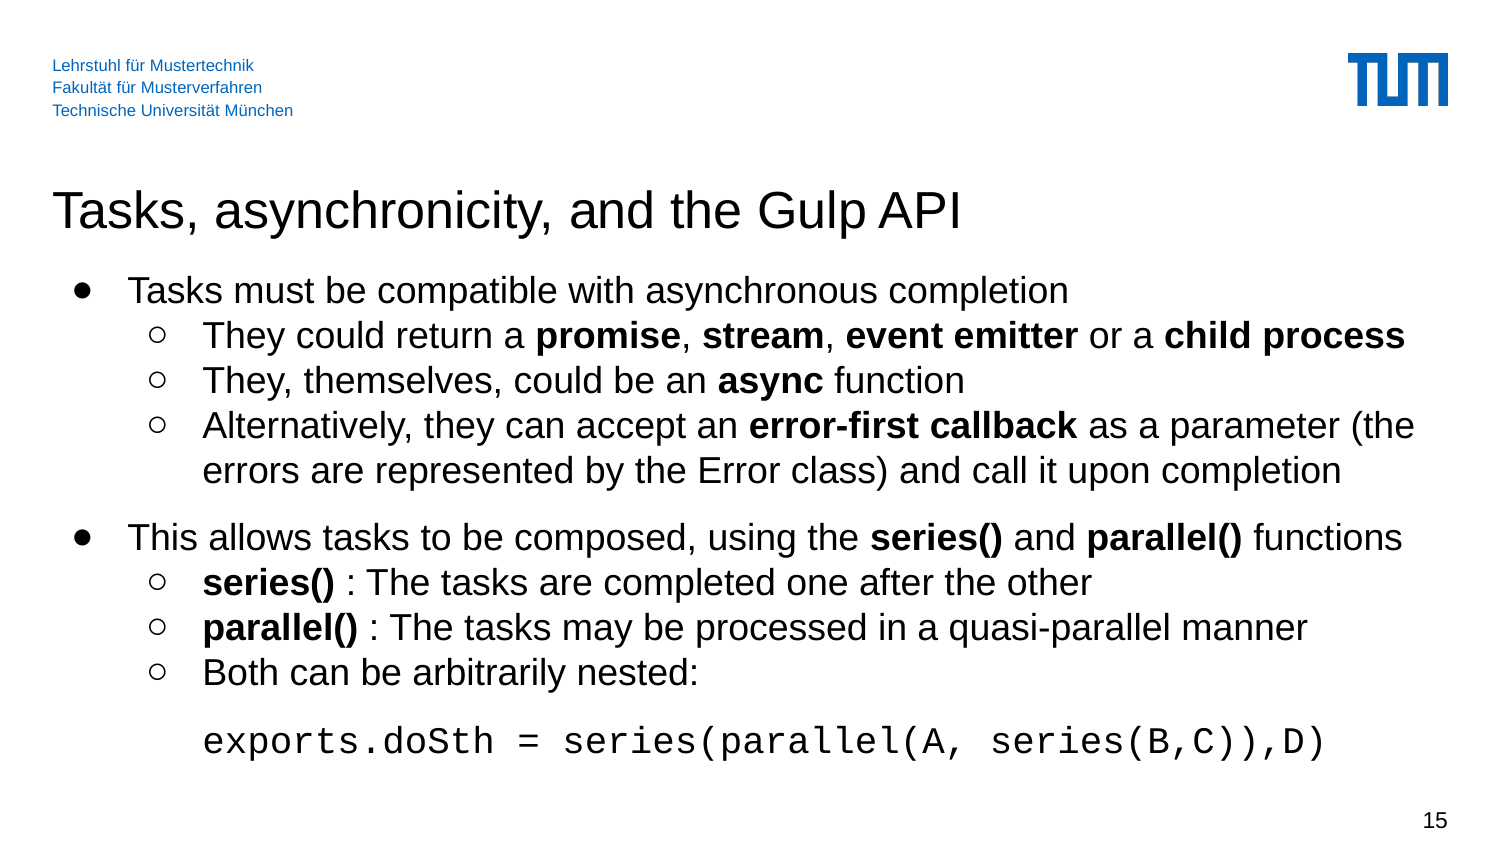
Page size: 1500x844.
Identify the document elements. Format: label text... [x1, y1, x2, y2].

slide_number ‹#› [1111, 796, 1448, 842]
picture [1348, 53, 1448, 106]
title Tasks, asynchronicity, and the Gulp API [52, 159, 1449, 222]
list Tasks must be compatible with asynchronous completion They could return a promise, stream, event emitter or a child process They, themselves, could be an async function Alternatively, they can accept an error-first callback as a parameter (the errors are represented by the Error class) and call it upon completion This allows tasks to be composed, using the series() and parallel() functions series() : The tasks are completed one after the other parallel() : The tasks may be processed in a quasi-parallel manner Both can be arbitrarily nested: exports.doSth = series(parallel(A, series(B,C)),D) [52, 243, 1449, 401]
